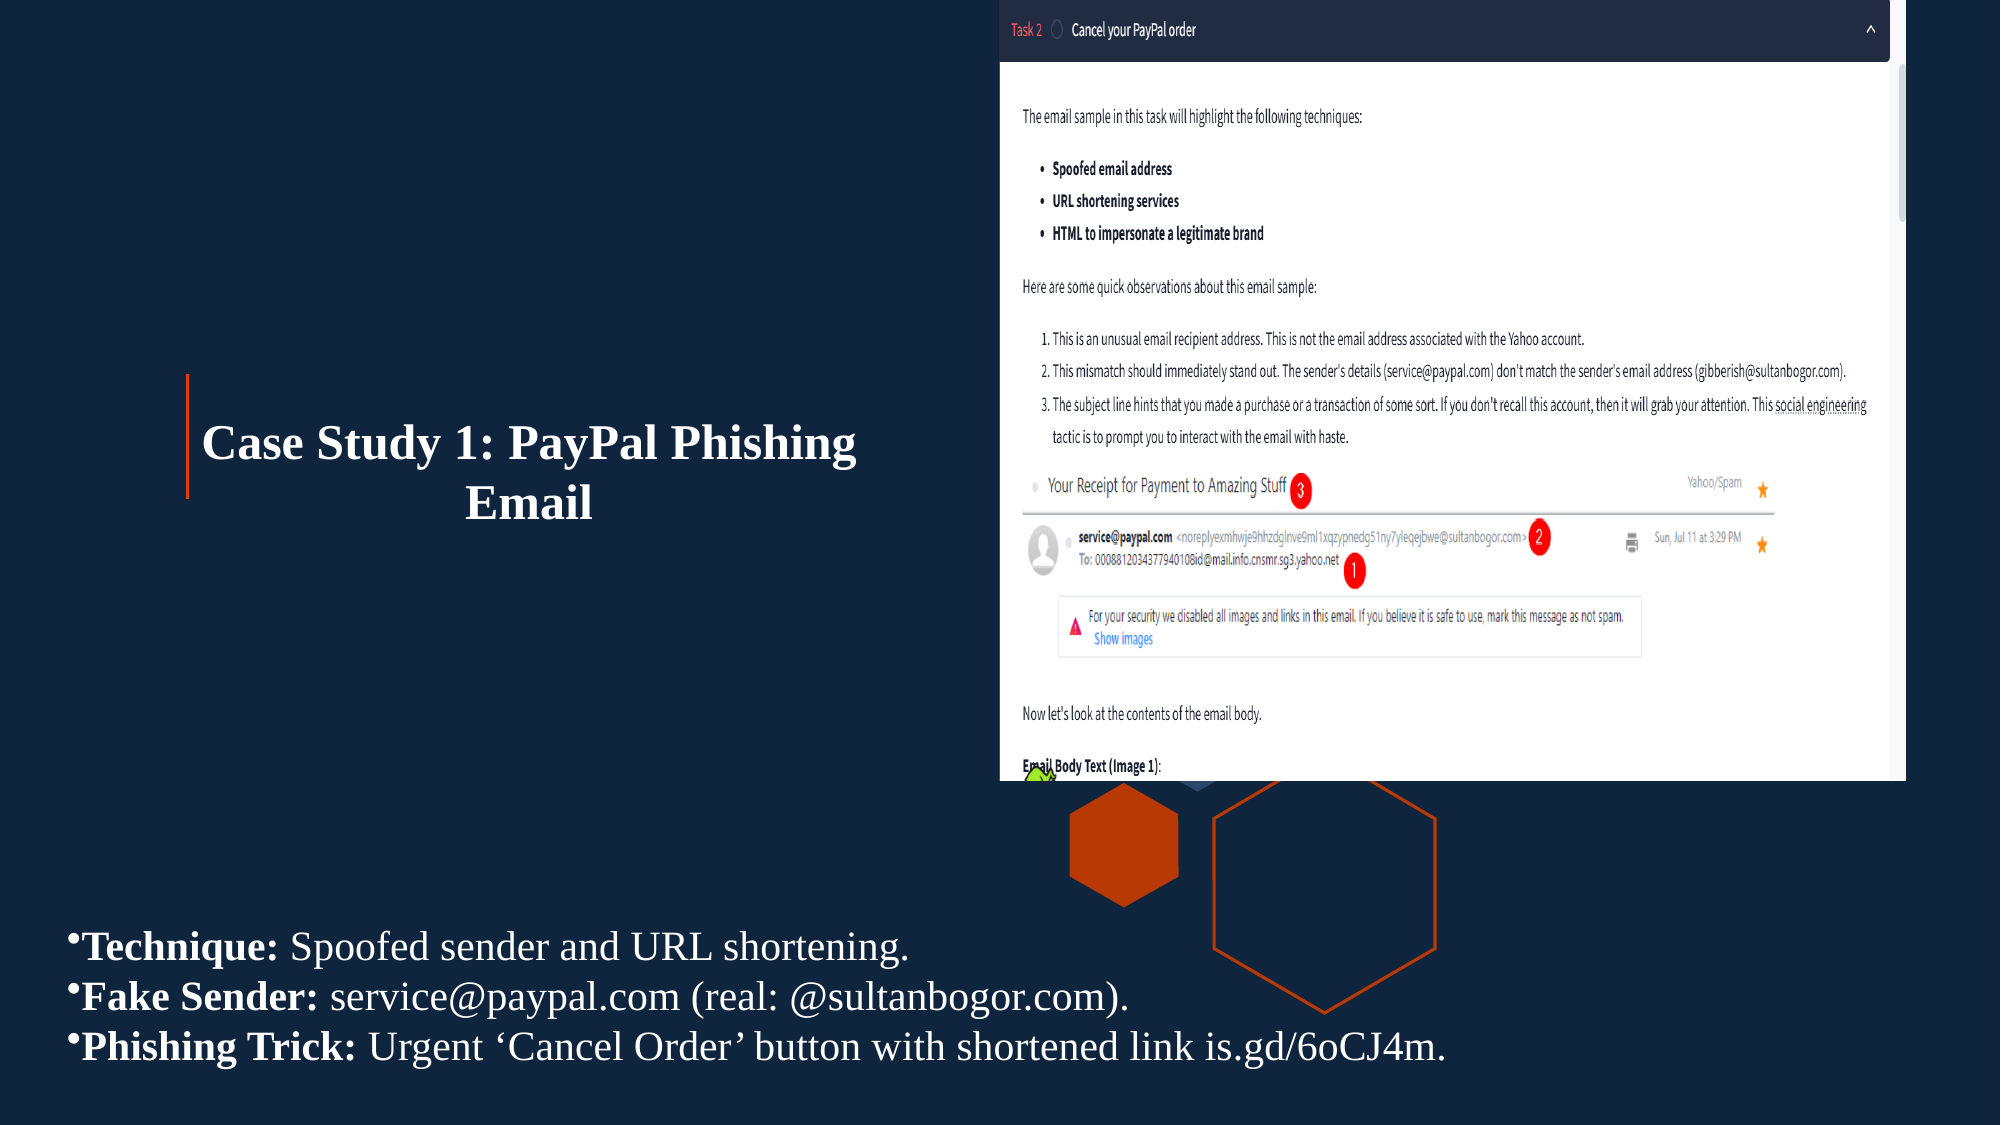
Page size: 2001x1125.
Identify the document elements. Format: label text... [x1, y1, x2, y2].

title Technique: Spoofed sender and URL shortening. Fake Sender: service@paypal.com (real: @sultanbogor.com). Phishing Trick: Urgent ‘Cancel Order’ button with shortened link is.gd/6oCJ4m. [51, 892, 1469, 1096]
list Case Study 1: PayPal Phishing Email [116, 412, 942, 538]
picture [999, 0, 1906, 792]
